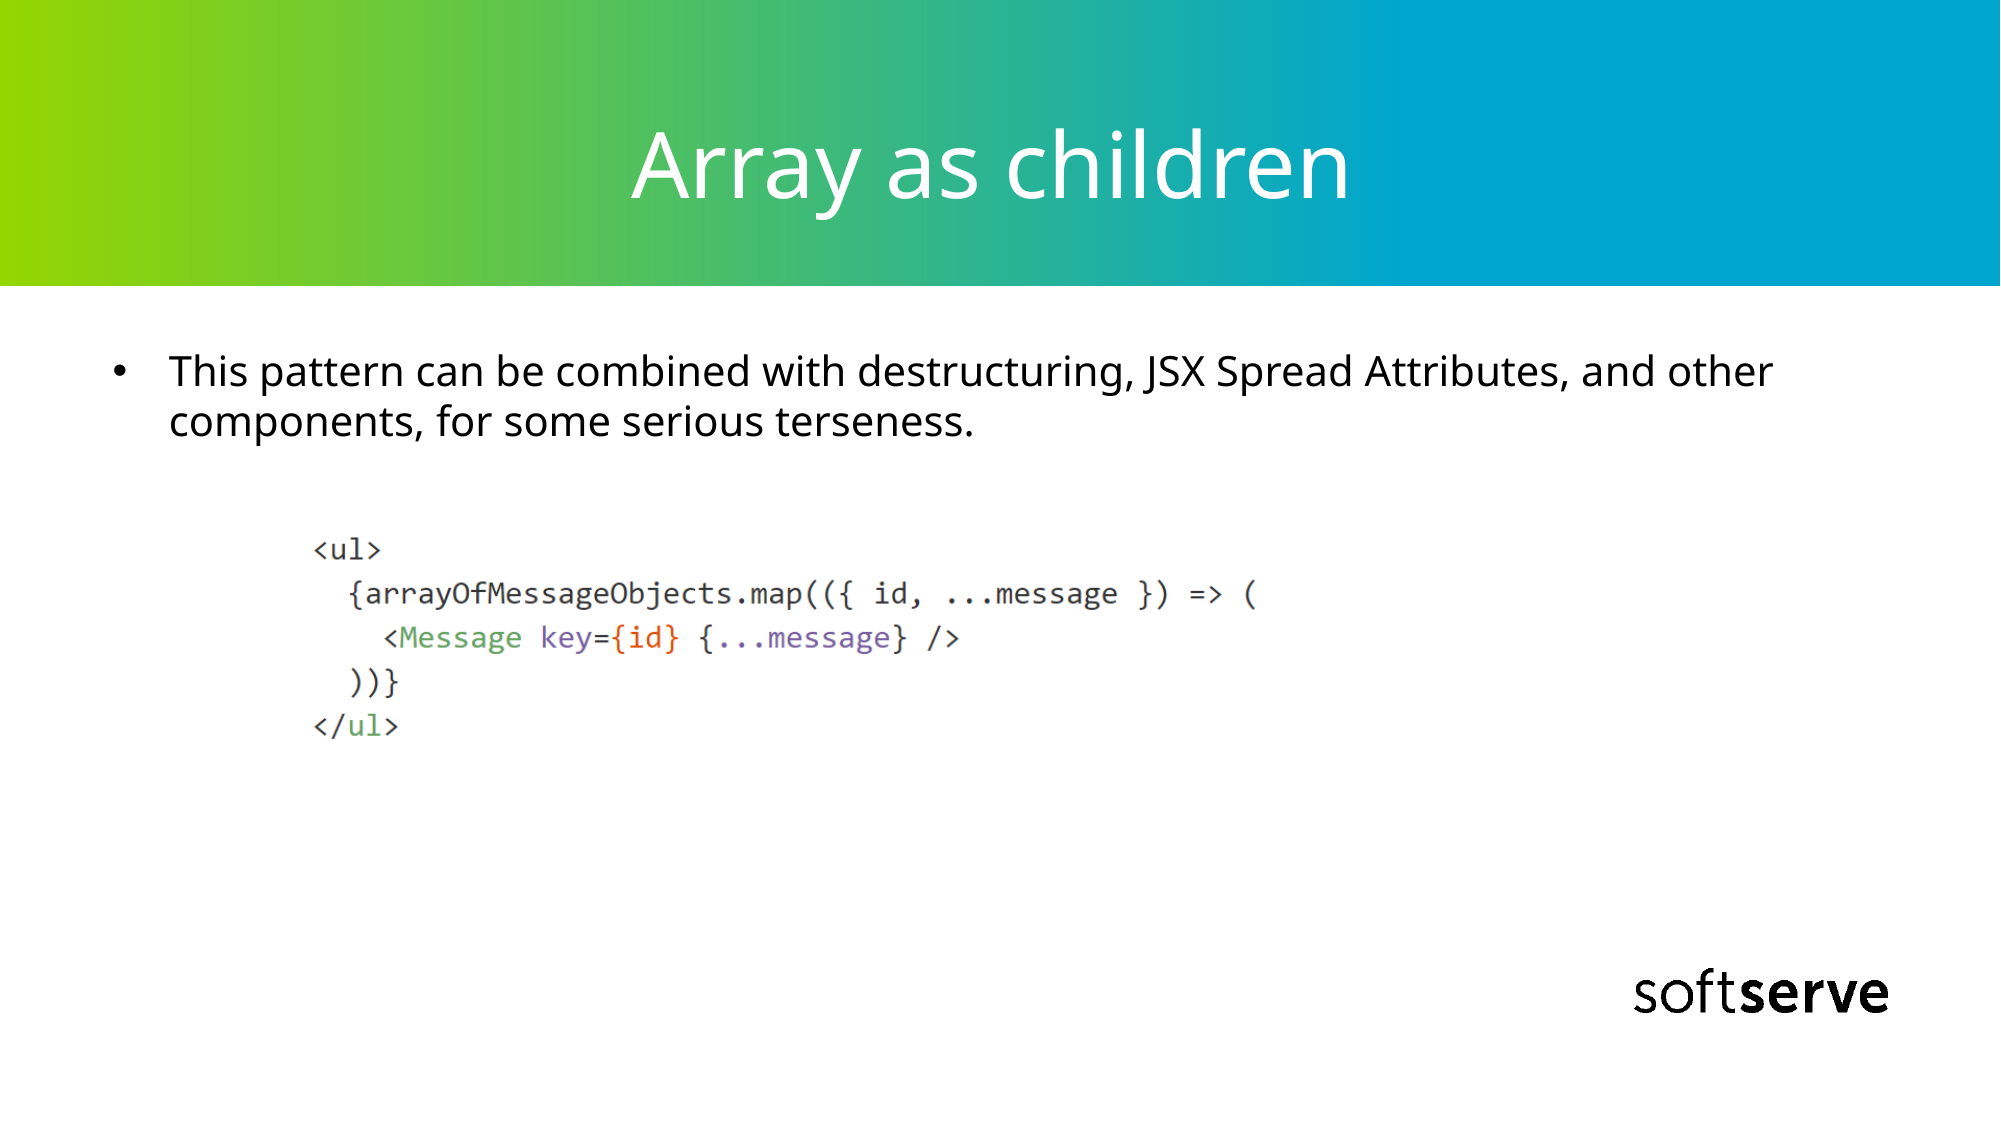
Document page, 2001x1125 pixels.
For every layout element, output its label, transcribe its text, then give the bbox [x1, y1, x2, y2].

title Array as children [112, 112, 1888, 225]
picture [1634, 968, 1888, 1013]
list This pattern can be combined with destructuring, JSX Spread Attributes, and other components, for some serious terseness. [112, 337, 1888, 900]
picture [298, 527, 1262, 761]
